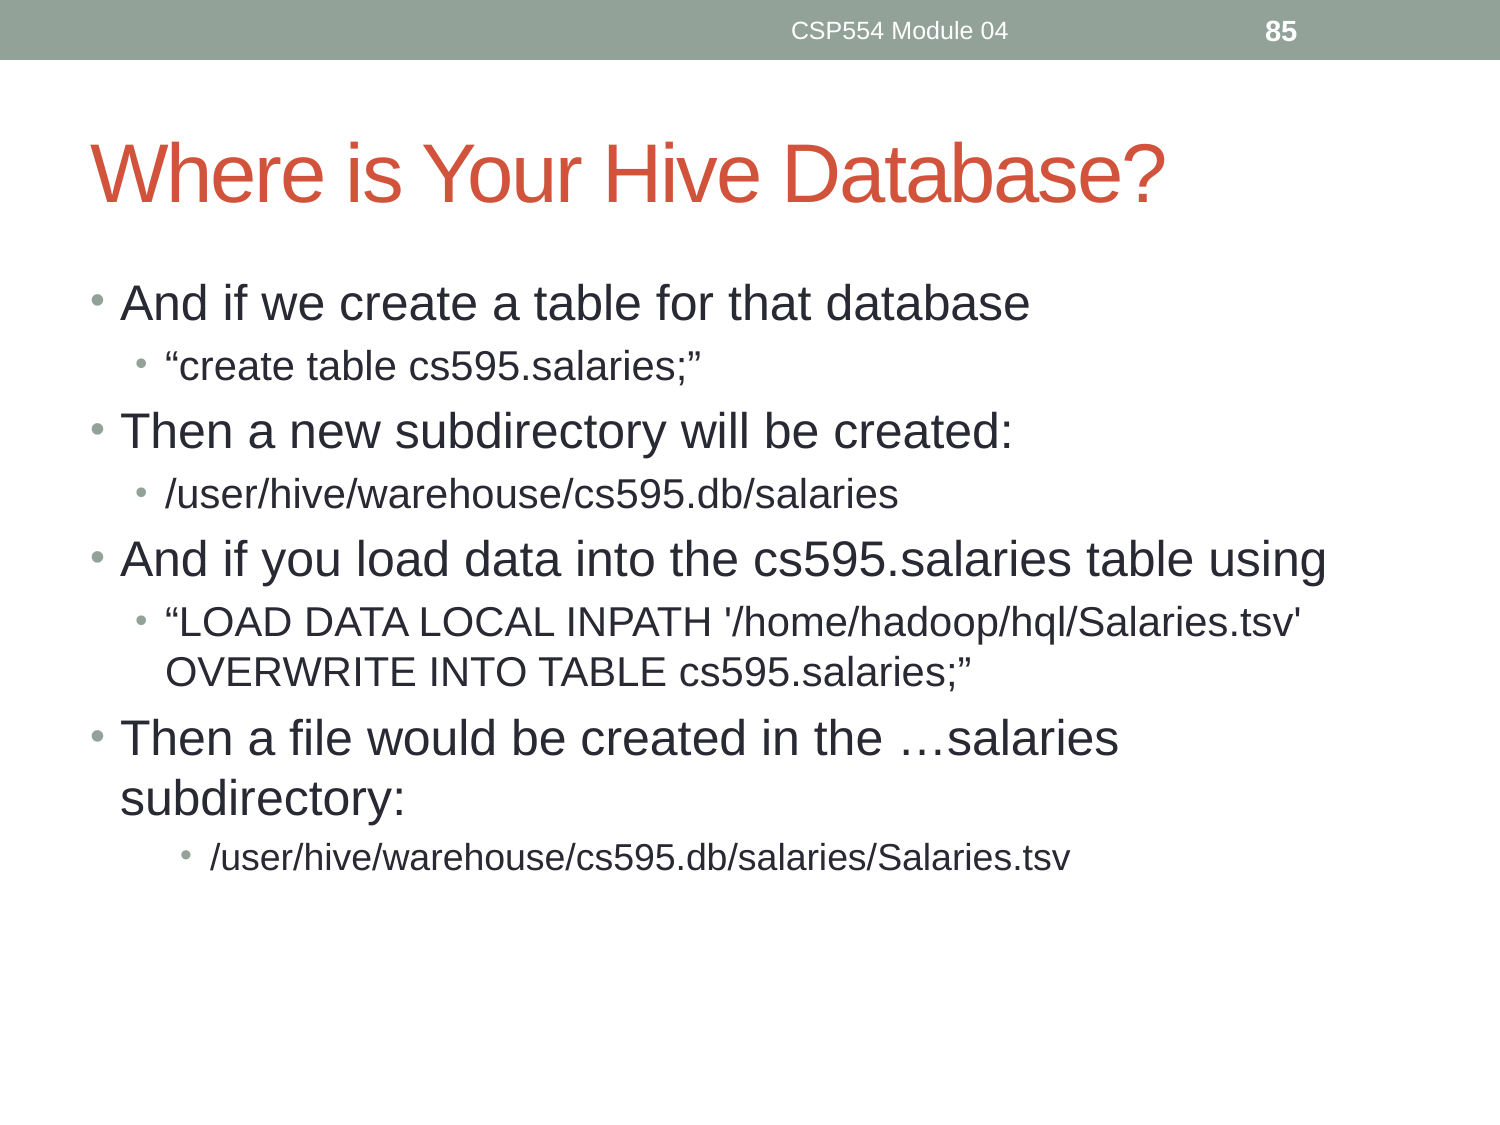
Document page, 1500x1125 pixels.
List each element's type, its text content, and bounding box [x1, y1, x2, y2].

slide_number 85 [1250, 3, 1425, 57]
footer CSP554 Module 04 [562, 3, 1238, 57]
title Where is Your Hive Database? [75, 87, 1425, 250]
list And if we create a table for that database “create table cs595.salaries;” Then a new subdirectory will be created: /user/hive/warehouse/cs595.db/salaries And if you load data into the cs595.salaries table using “LOAD DATA LOCAL INPATH '/home/hadoop/hql/Salaries.tsv' OVERWRITE INTO TABLE cs595.salaries;” Then a file would be created in the …salaries subdirectory: /user/hive/warehouse/cs595.db/salaries/Salaries.tsv [75, 262, 1425, 1063]
